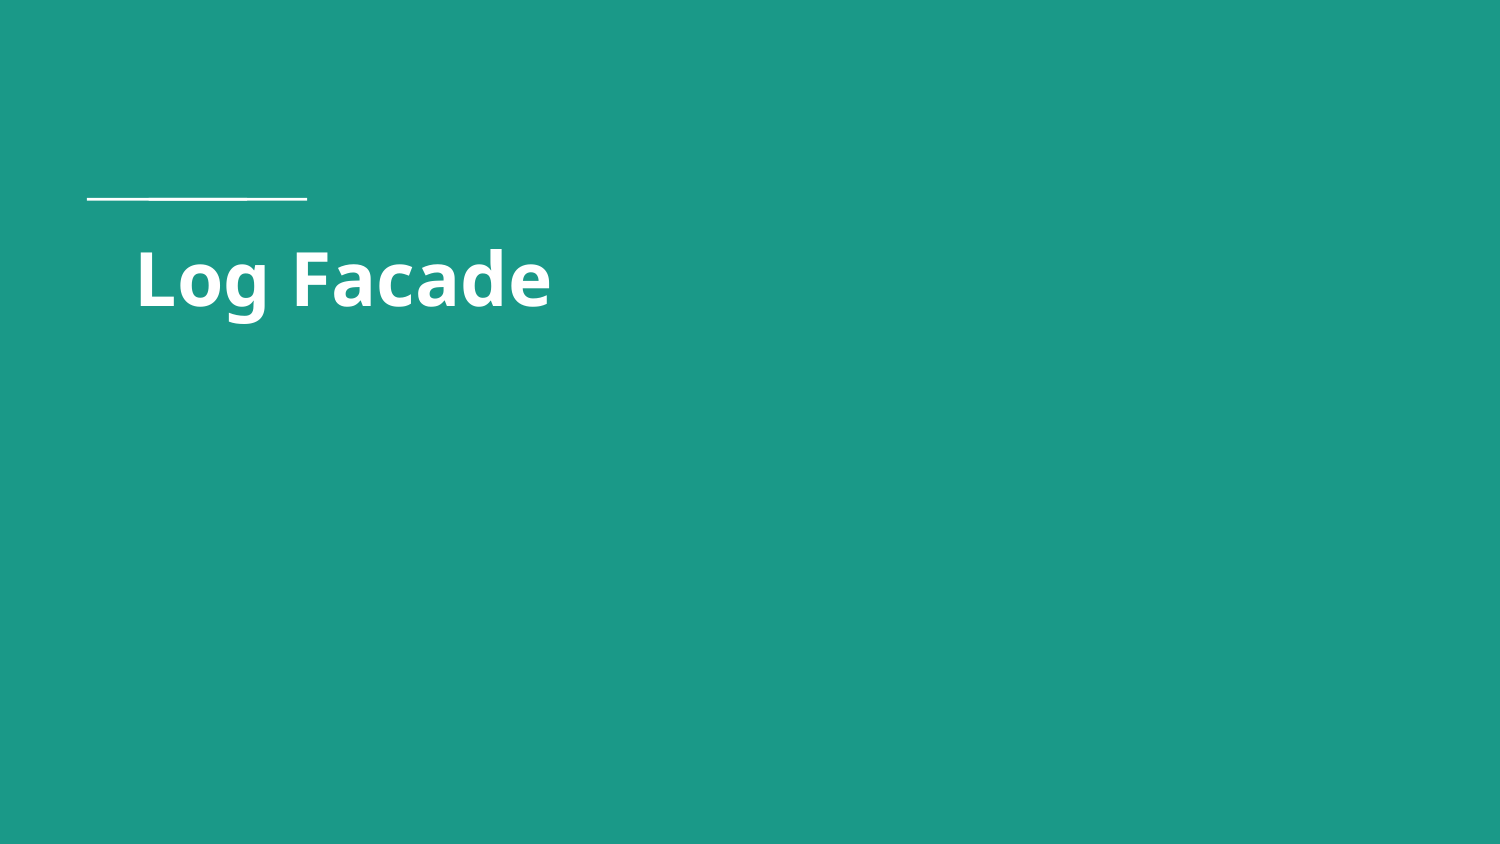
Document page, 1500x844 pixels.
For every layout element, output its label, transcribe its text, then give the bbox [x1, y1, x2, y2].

title Log Facade [119, 216, 1381, 466]
